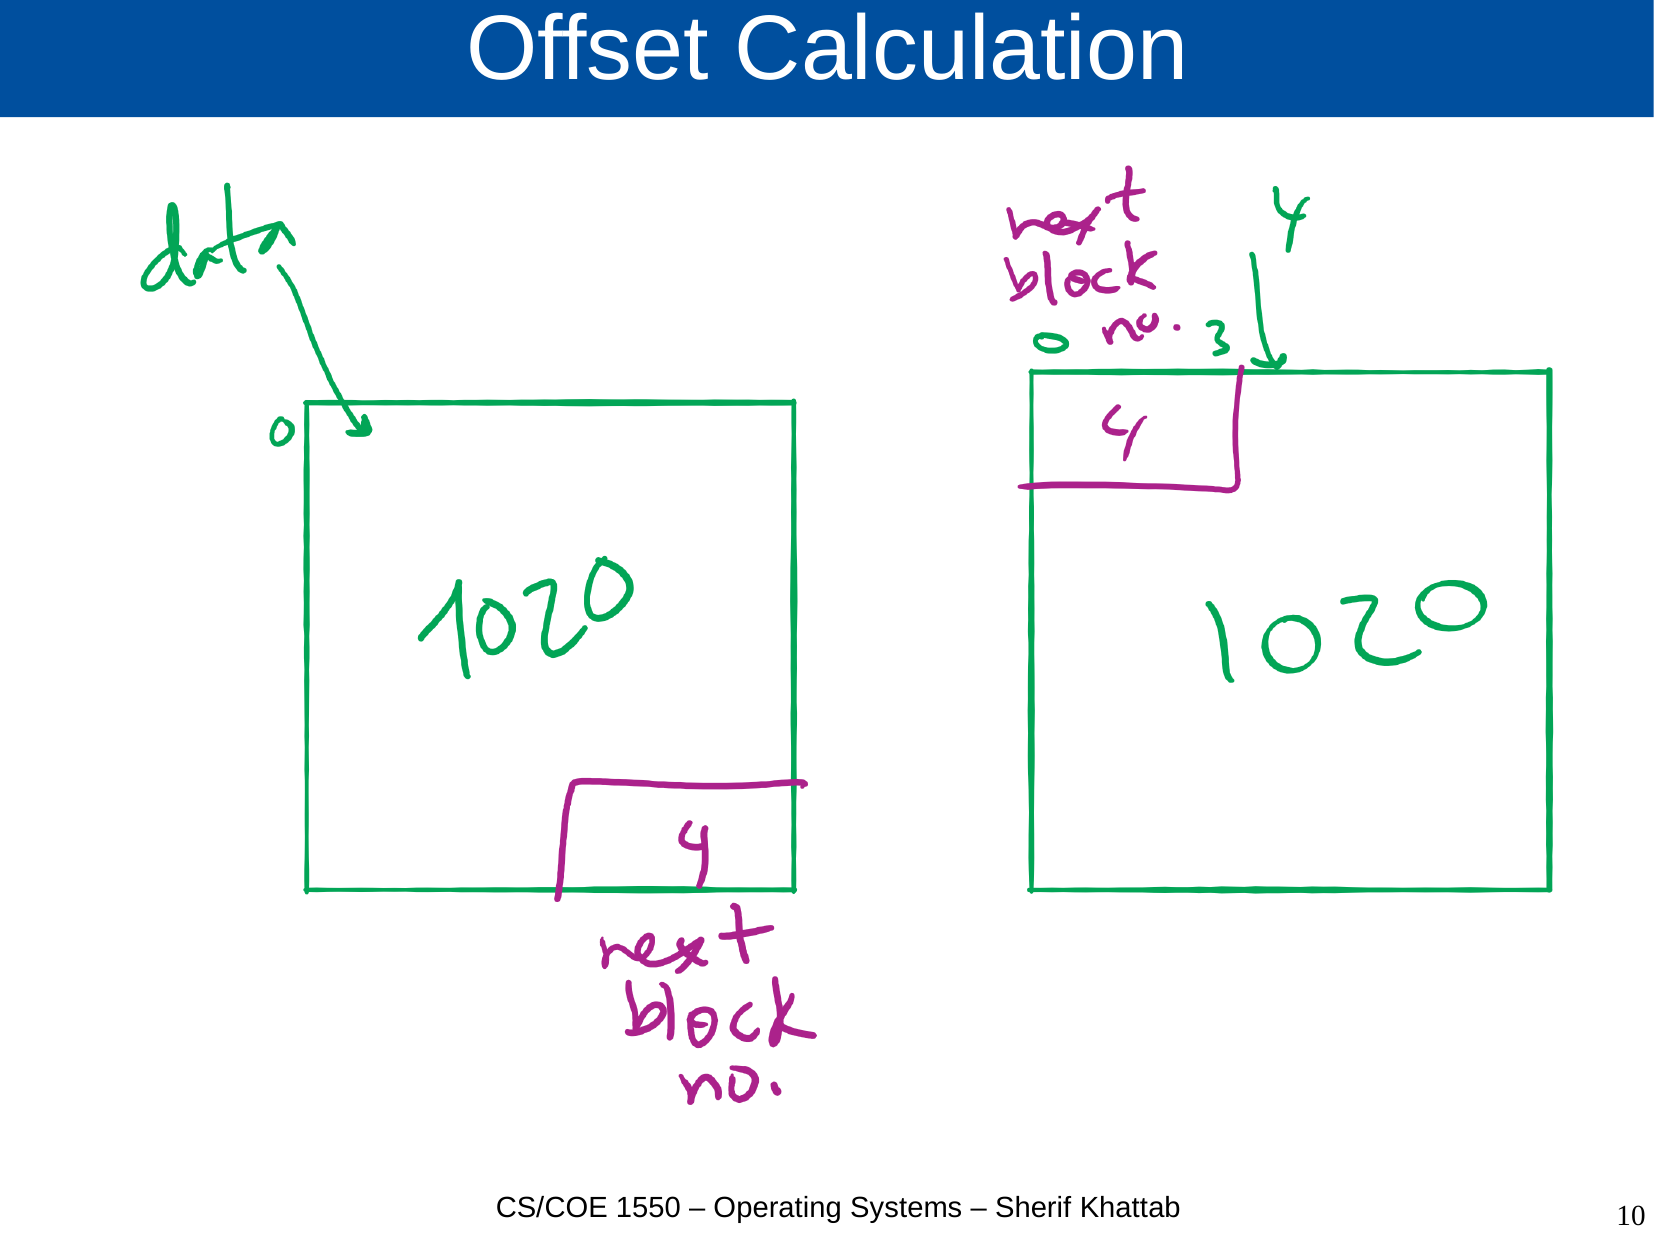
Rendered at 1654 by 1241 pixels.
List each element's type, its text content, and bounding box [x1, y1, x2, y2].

slide_number 10 [1265, 1198, 1647, 1241]
picture [122, 147, 1586, 1124]
title Offset Calculation [0, 0, 1654, 118]
footer CS/COE 1550 – Operating Systems – Sherif Khattab [460, 1190, 1217, 1241]
